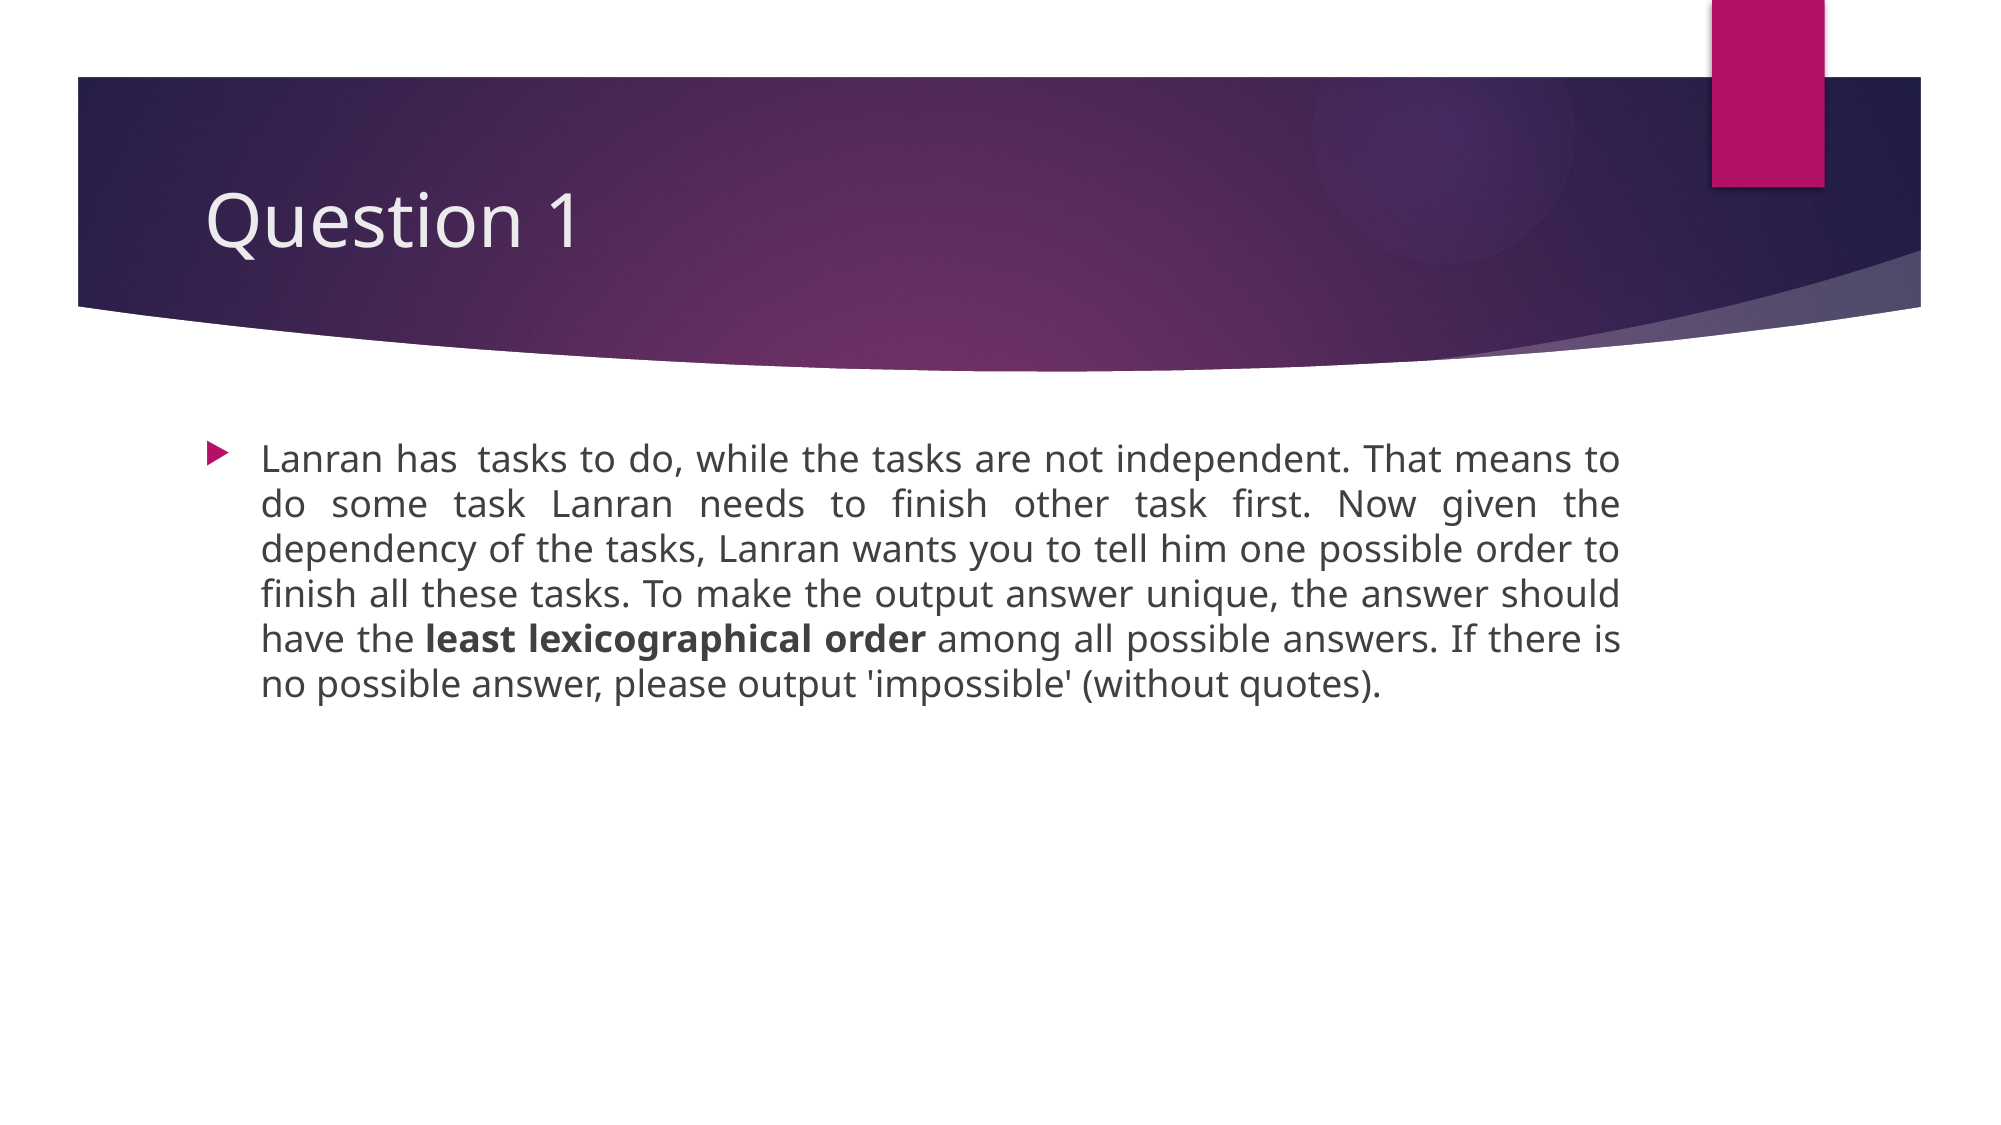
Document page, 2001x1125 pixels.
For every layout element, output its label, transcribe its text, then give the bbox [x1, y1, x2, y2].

list Lanran has tasks to do, while the tasks are not independent. That means to do some task Lanran needs to finish other task first. Now given the dependency of the tasks, Lanran wants you to tell him one possible order to finish all these tasks. To make the output answer unique, the answer should have the least lexicographical order among all possible answers. If there is no possible answer, please output 'impossible' (without quotes). [189, 427, 1638, 988]
title Question 1 [189, 159, 1627, 276]
